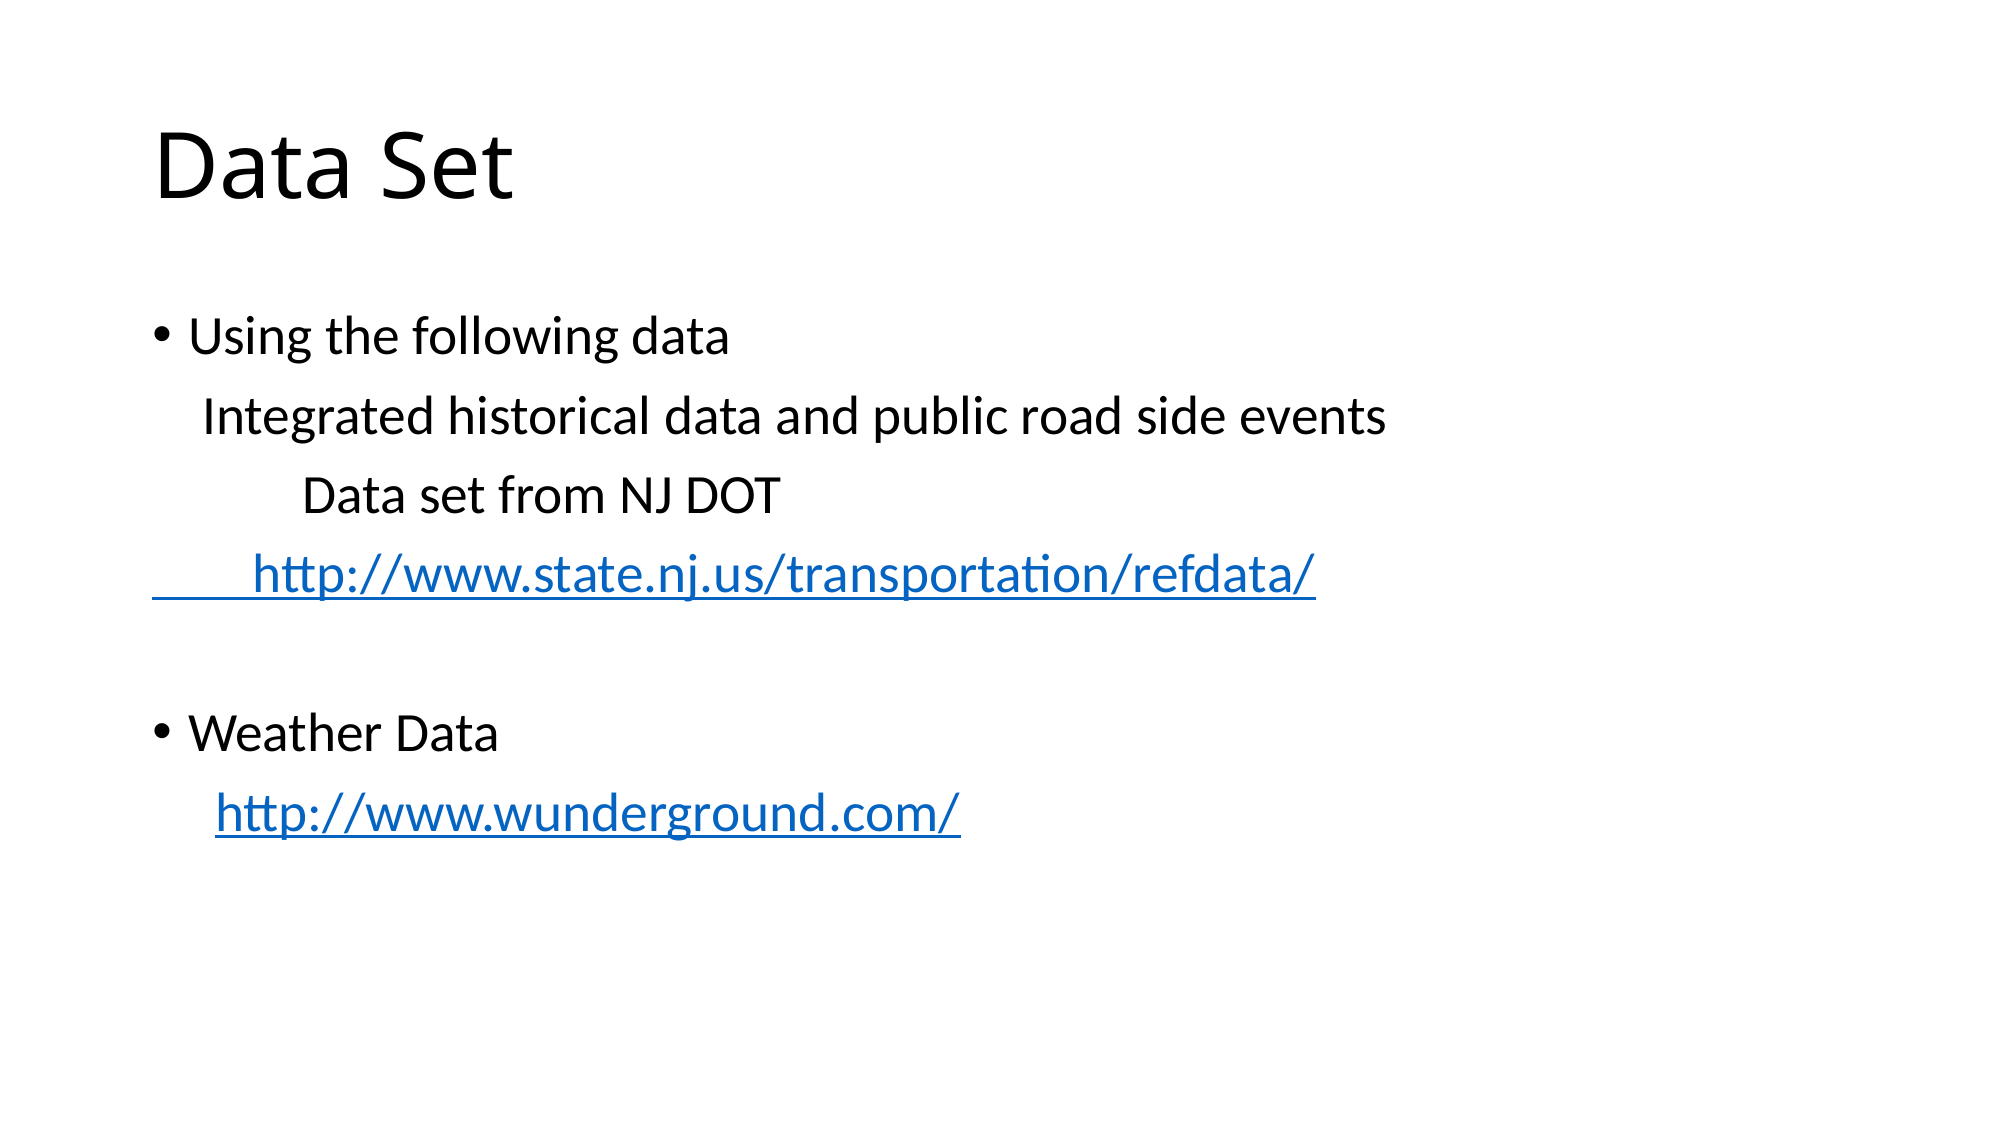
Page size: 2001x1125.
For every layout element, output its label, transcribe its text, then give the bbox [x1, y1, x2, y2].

title Data Set [137, 59, 1863, 278]
list Using the following data Integrated historical data and public road side events Data set from NJ DOT http://www.state.nj.us/transportation/refdata/ Weather Data http://www.wunderground.com/ [137, 299, 1863, 1014]
